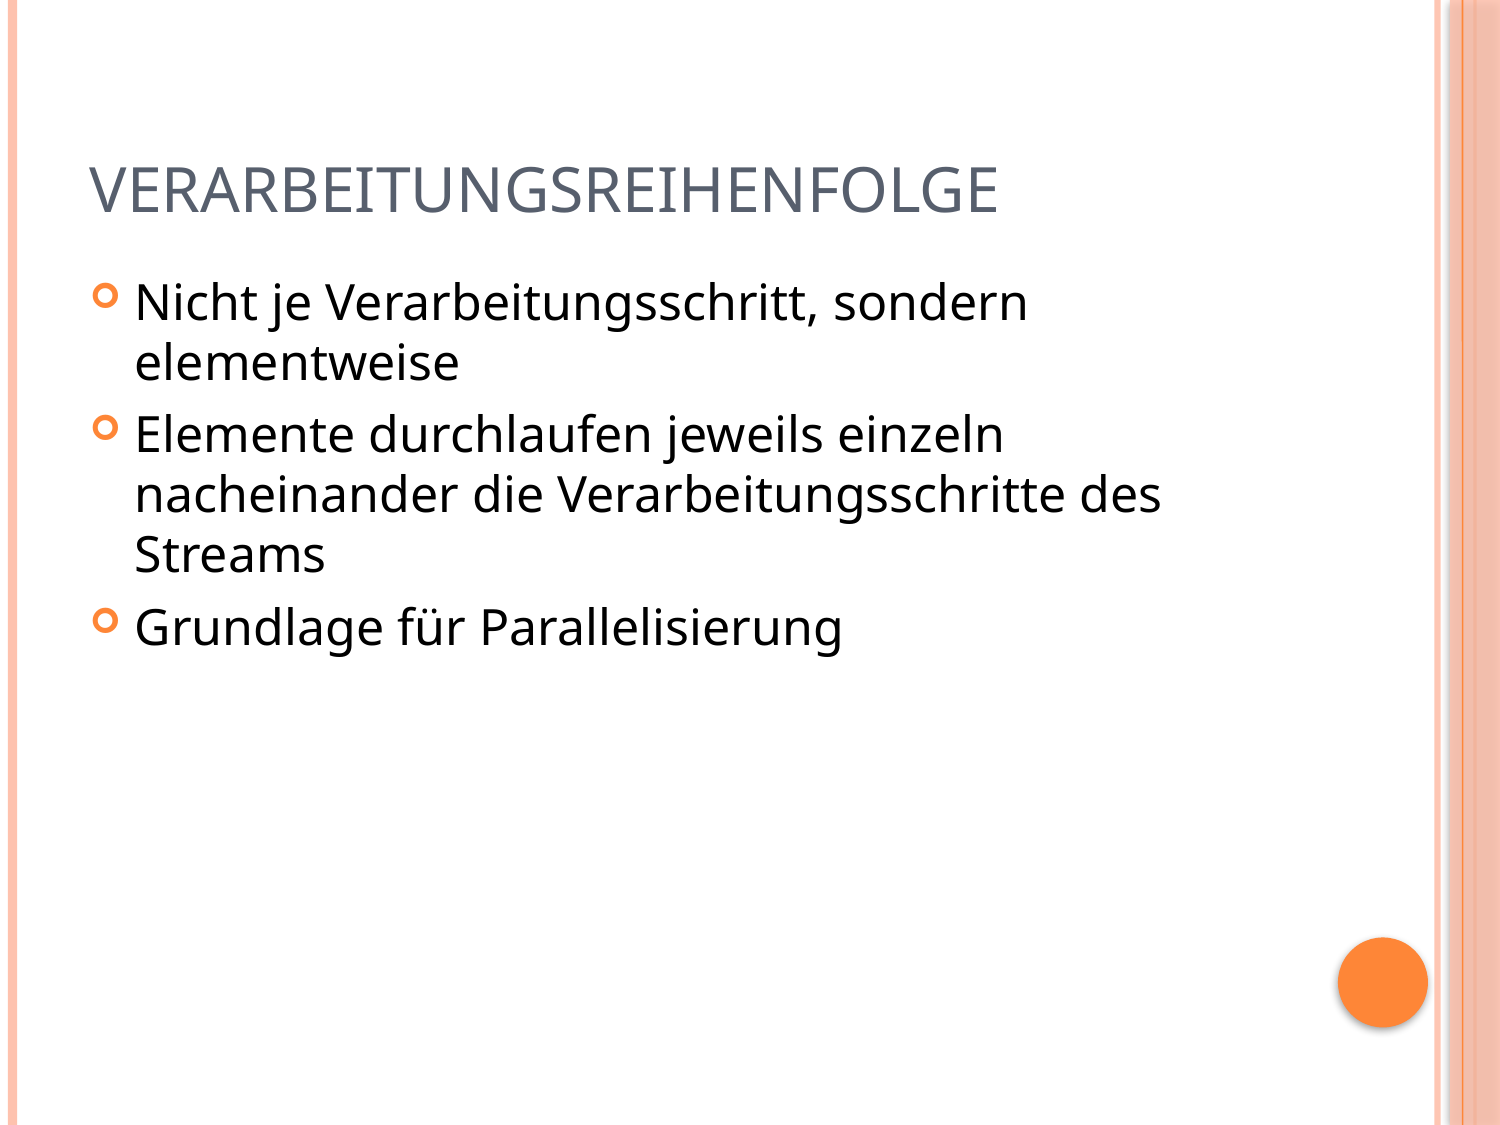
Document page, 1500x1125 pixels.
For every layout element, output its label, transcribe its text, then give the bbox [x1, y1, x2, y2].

title Verarbeitungsreihenfolge [75, 45, 1300, 233]
list Nicht je Verarbeitungsschritt, sondern elementweise Elemente durchlaufen jeweils einzeln nacheinander die Verarbeitungsschritte des Streams Grundlage für Parallelisierung [75, 262, 1300, 1062]
